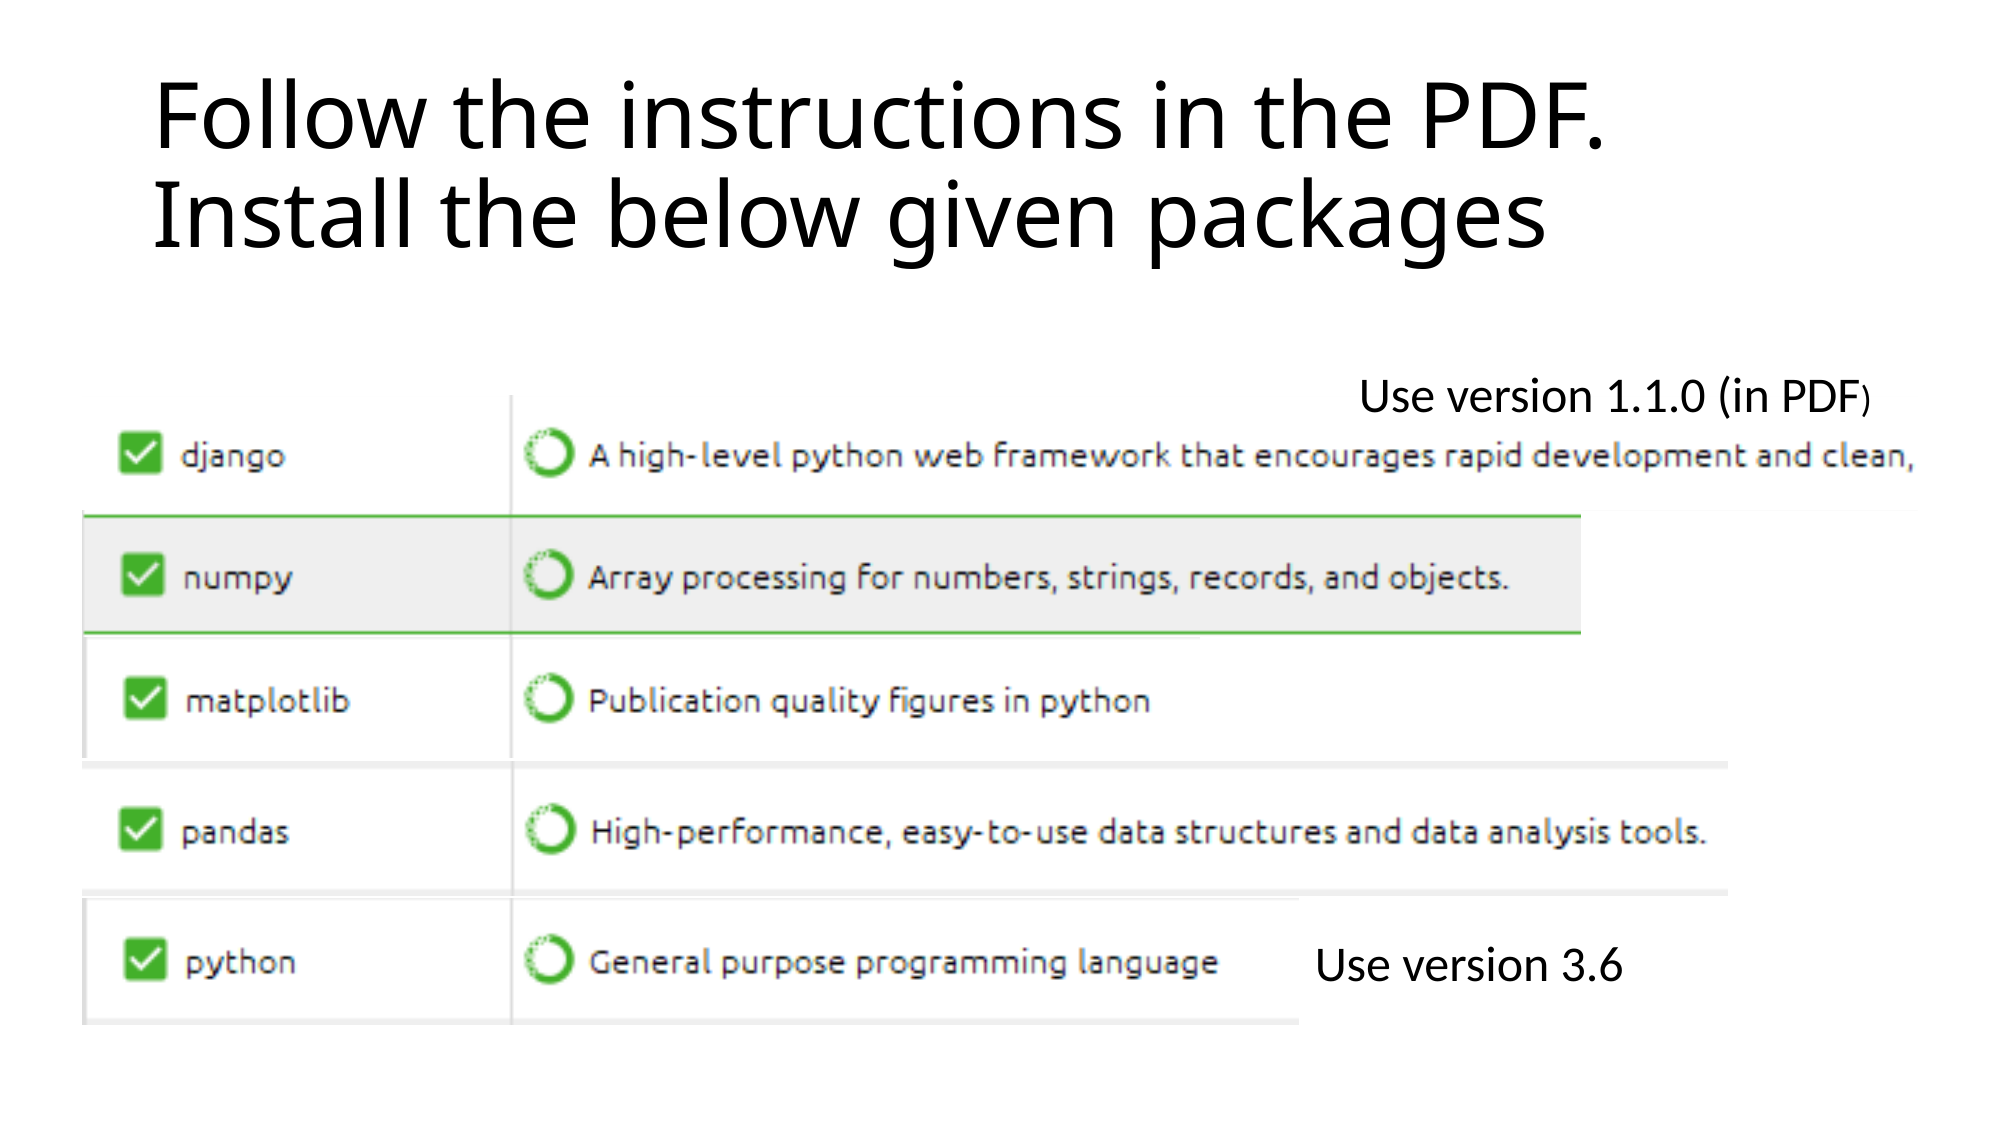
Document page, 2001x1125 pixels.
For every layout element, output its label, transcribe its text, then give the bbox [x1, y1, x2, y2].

title Follow the instructions in the PDF. Install the below given packages [137, 59, 1863, 278]
text_box Use version 1.1.0 (in PDF) [1344, 354, 1887, 395]
picture [82, 761, 1728, 896]
picture [82, 898, 1299, 1025]
picture [82, 395, 1918, 758]
text_box Use version 3.6 [1299, 923, 1639, 999]
